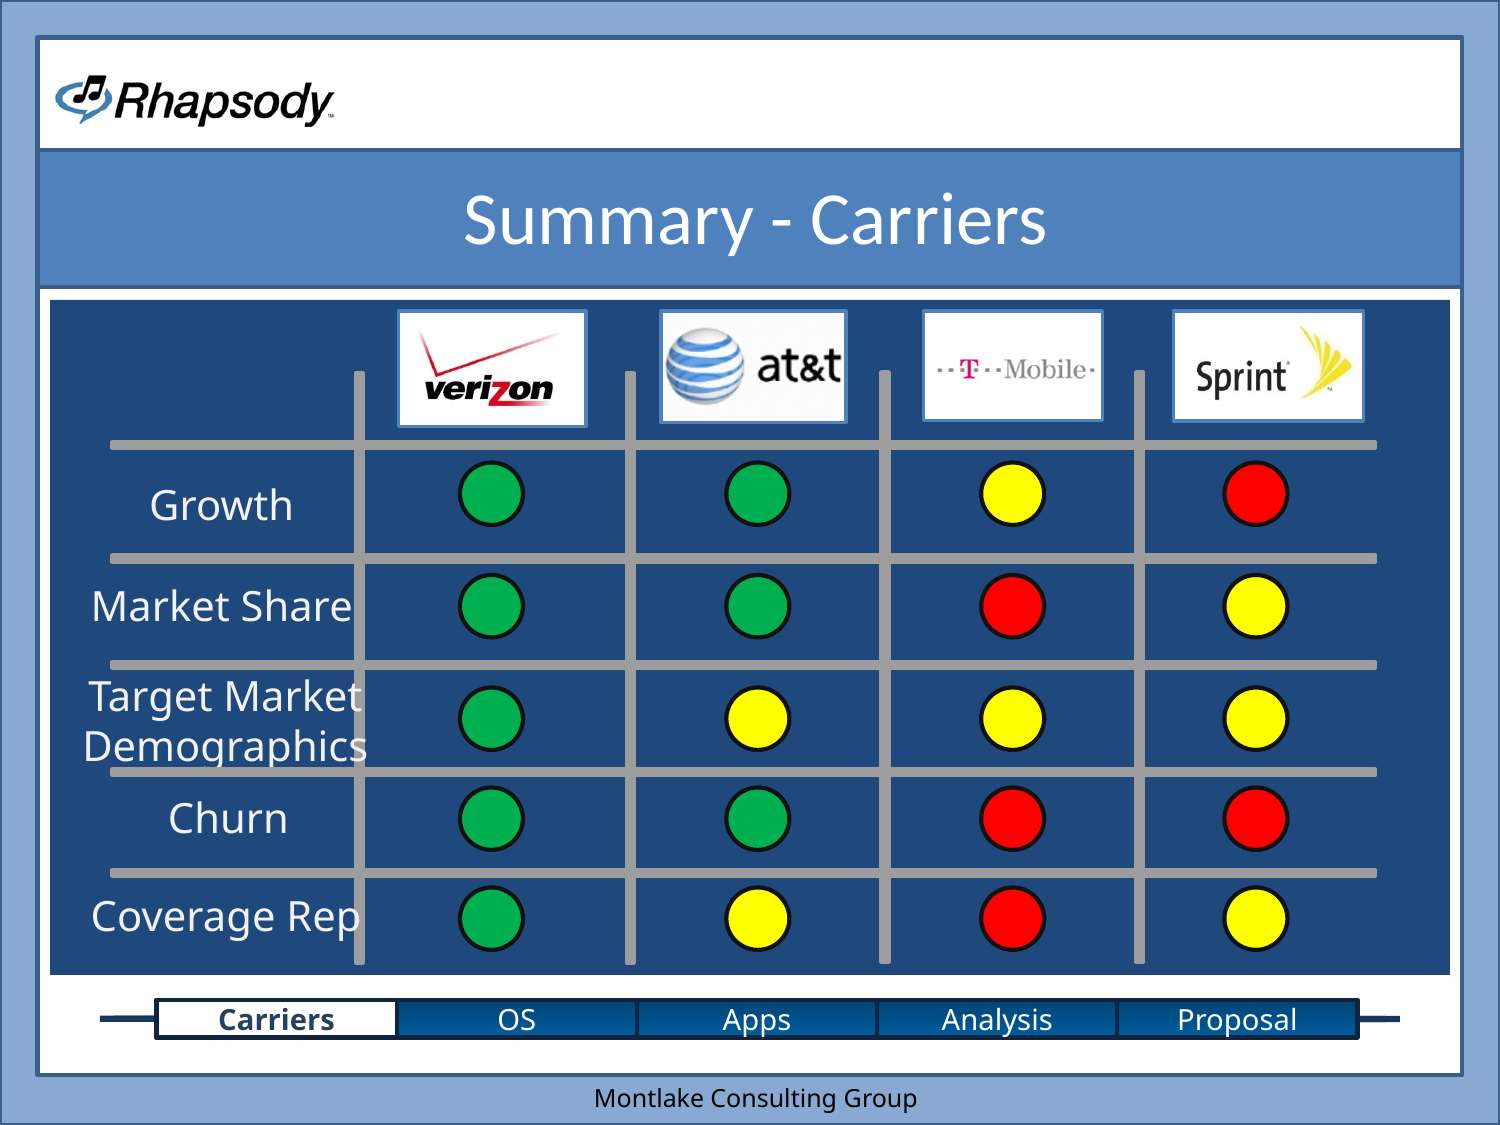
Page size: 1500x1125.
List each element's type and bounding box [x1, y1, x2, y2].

picture [399, 312, 585, 426]
text_box [112, 372, 1376, 963]
picture [662, 312, 845, 422]
picture [1174, 312, 1362, 420]
text_box [0, 0, 1500, 1125]
text_box [99, 999, 1401, 1038]
picture [924, 312, 1101, 420]
